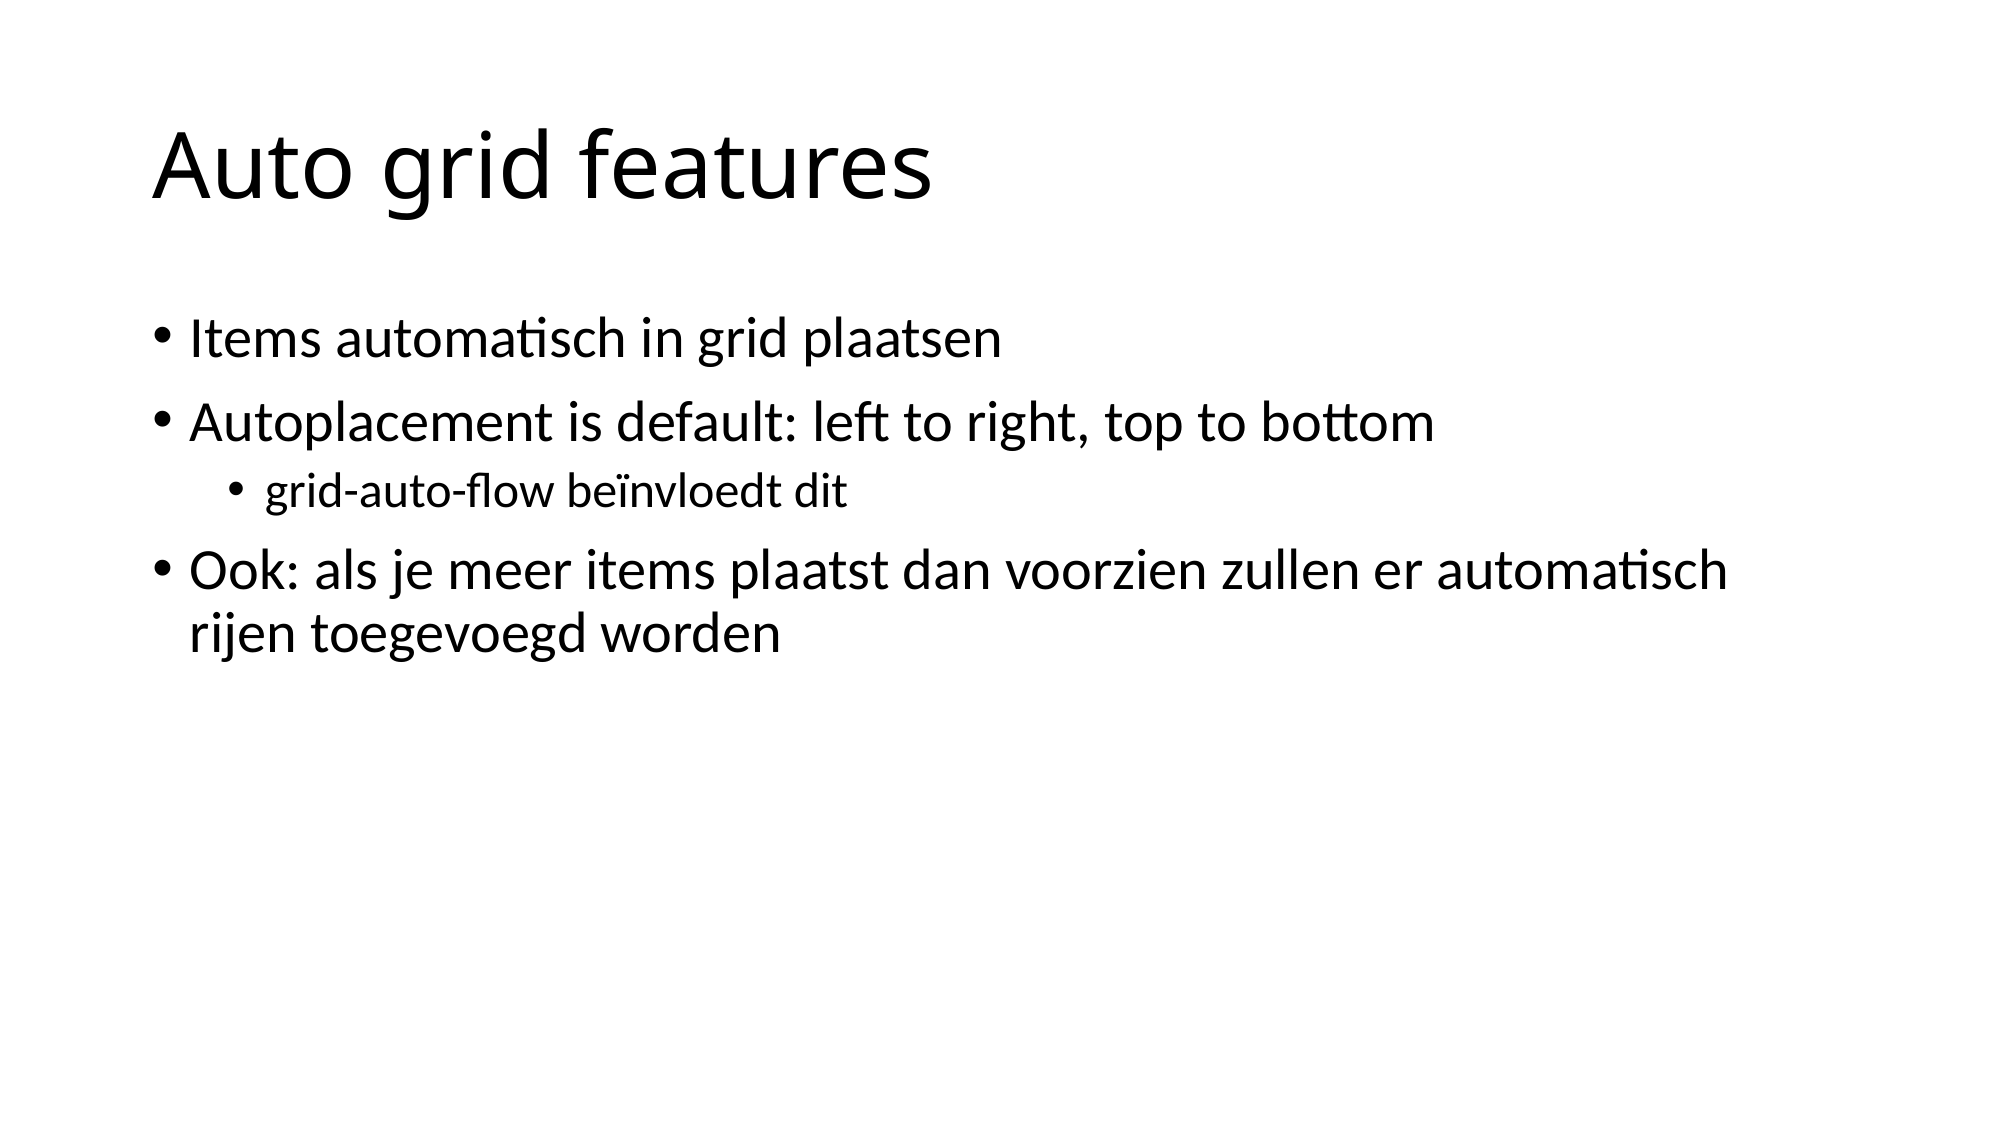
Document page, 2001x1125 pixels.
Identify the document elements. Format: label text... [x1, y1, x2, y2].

title Auto grid features [137, 59, 1863, 278]
list Items automatisch in grid plaatsen Autoplacement is default: left to right, top to bottom grid-auto-flow beïnvloedt dit Ook: als je meer items plaatst dan voorzien zullen er automatisch rijen toegevoegd worden [137, 299, 1863, 1014]
